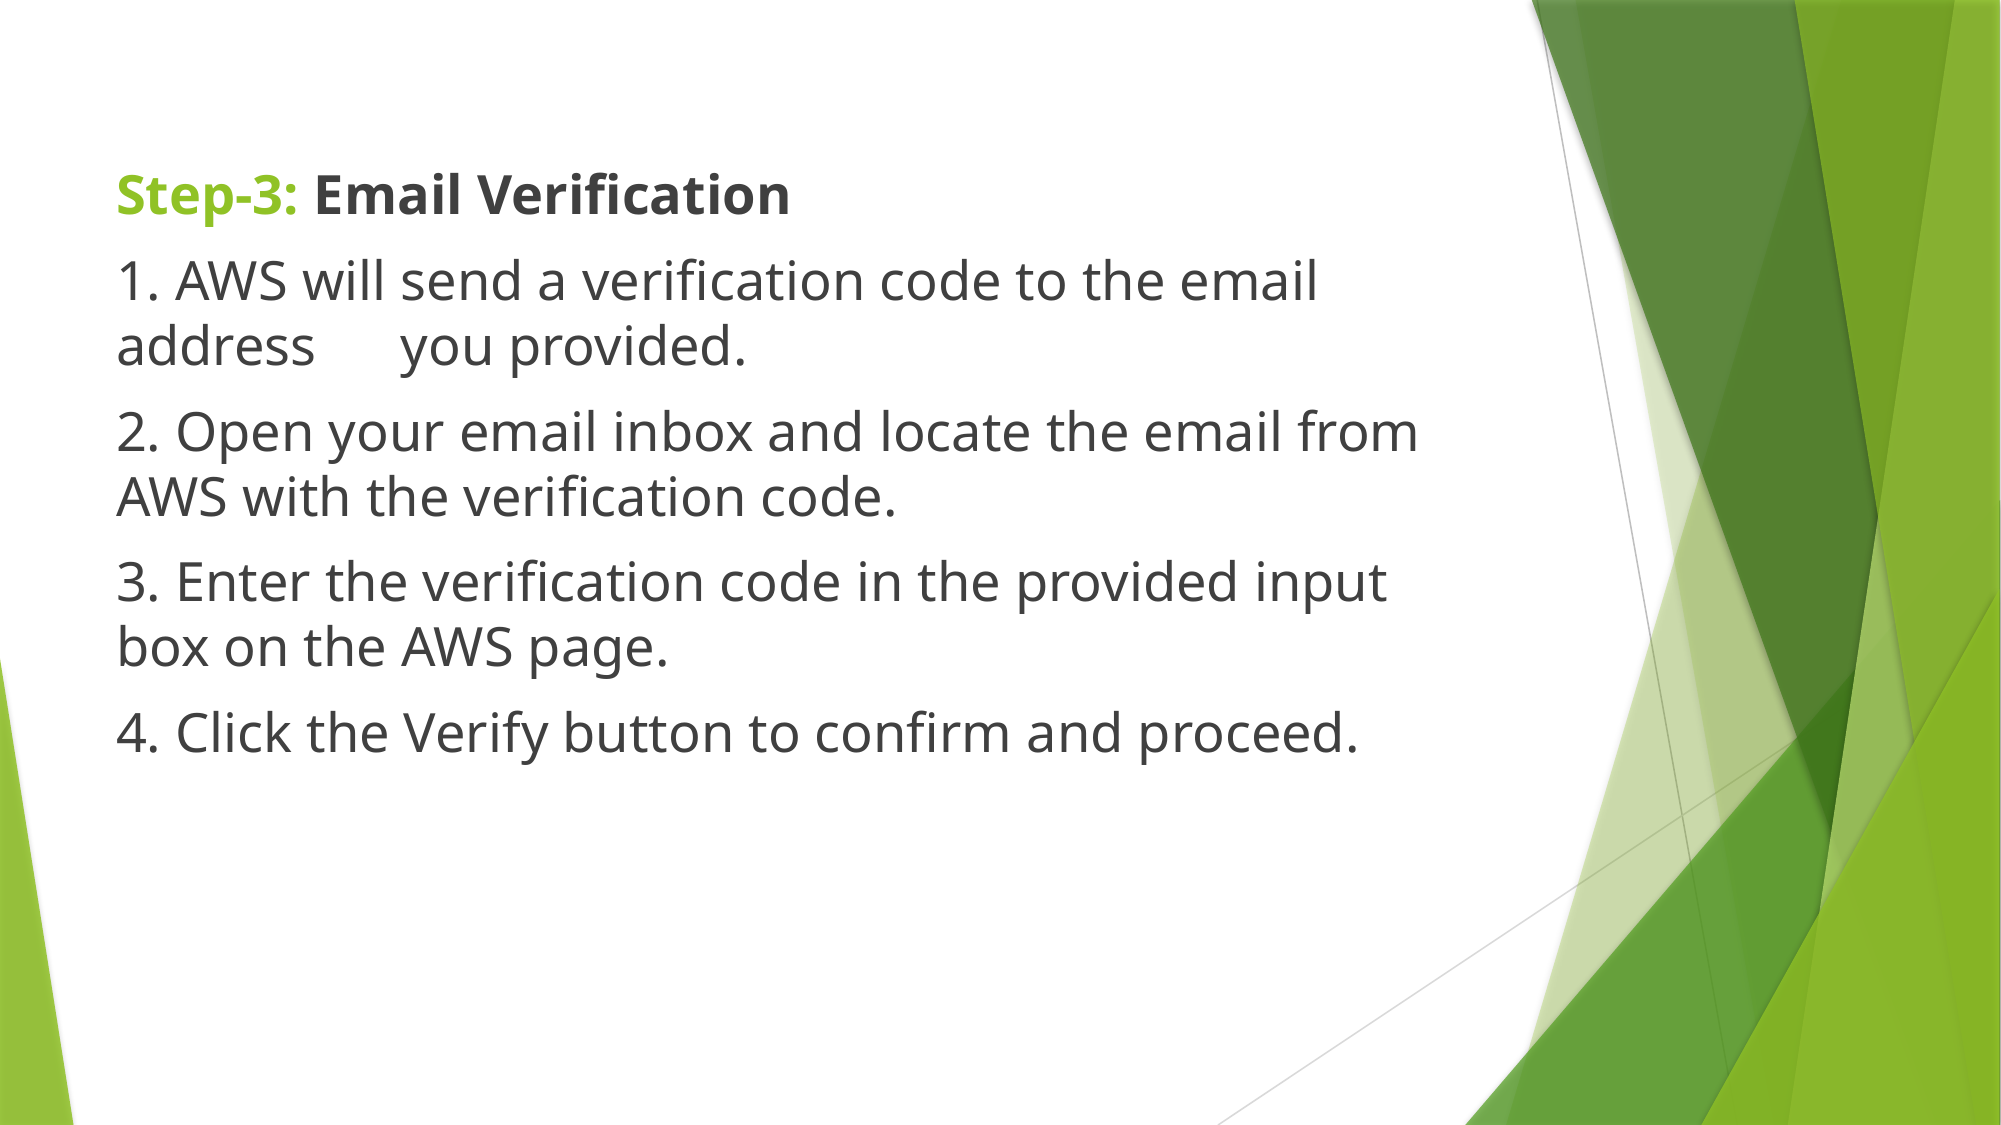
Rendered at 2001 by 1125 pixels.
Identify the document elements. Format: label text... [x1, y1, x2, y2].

list Step-3: Email Verification 1. AWS will send a verification code to the email address you provided. 2. Open your email inbox and locate the email from AWS with the verification code. 3. Enter the verification code in the provided input box on the AWS page. 4. Click the Verify button to confirm and proceed. [101, 152, 1512, 790]
